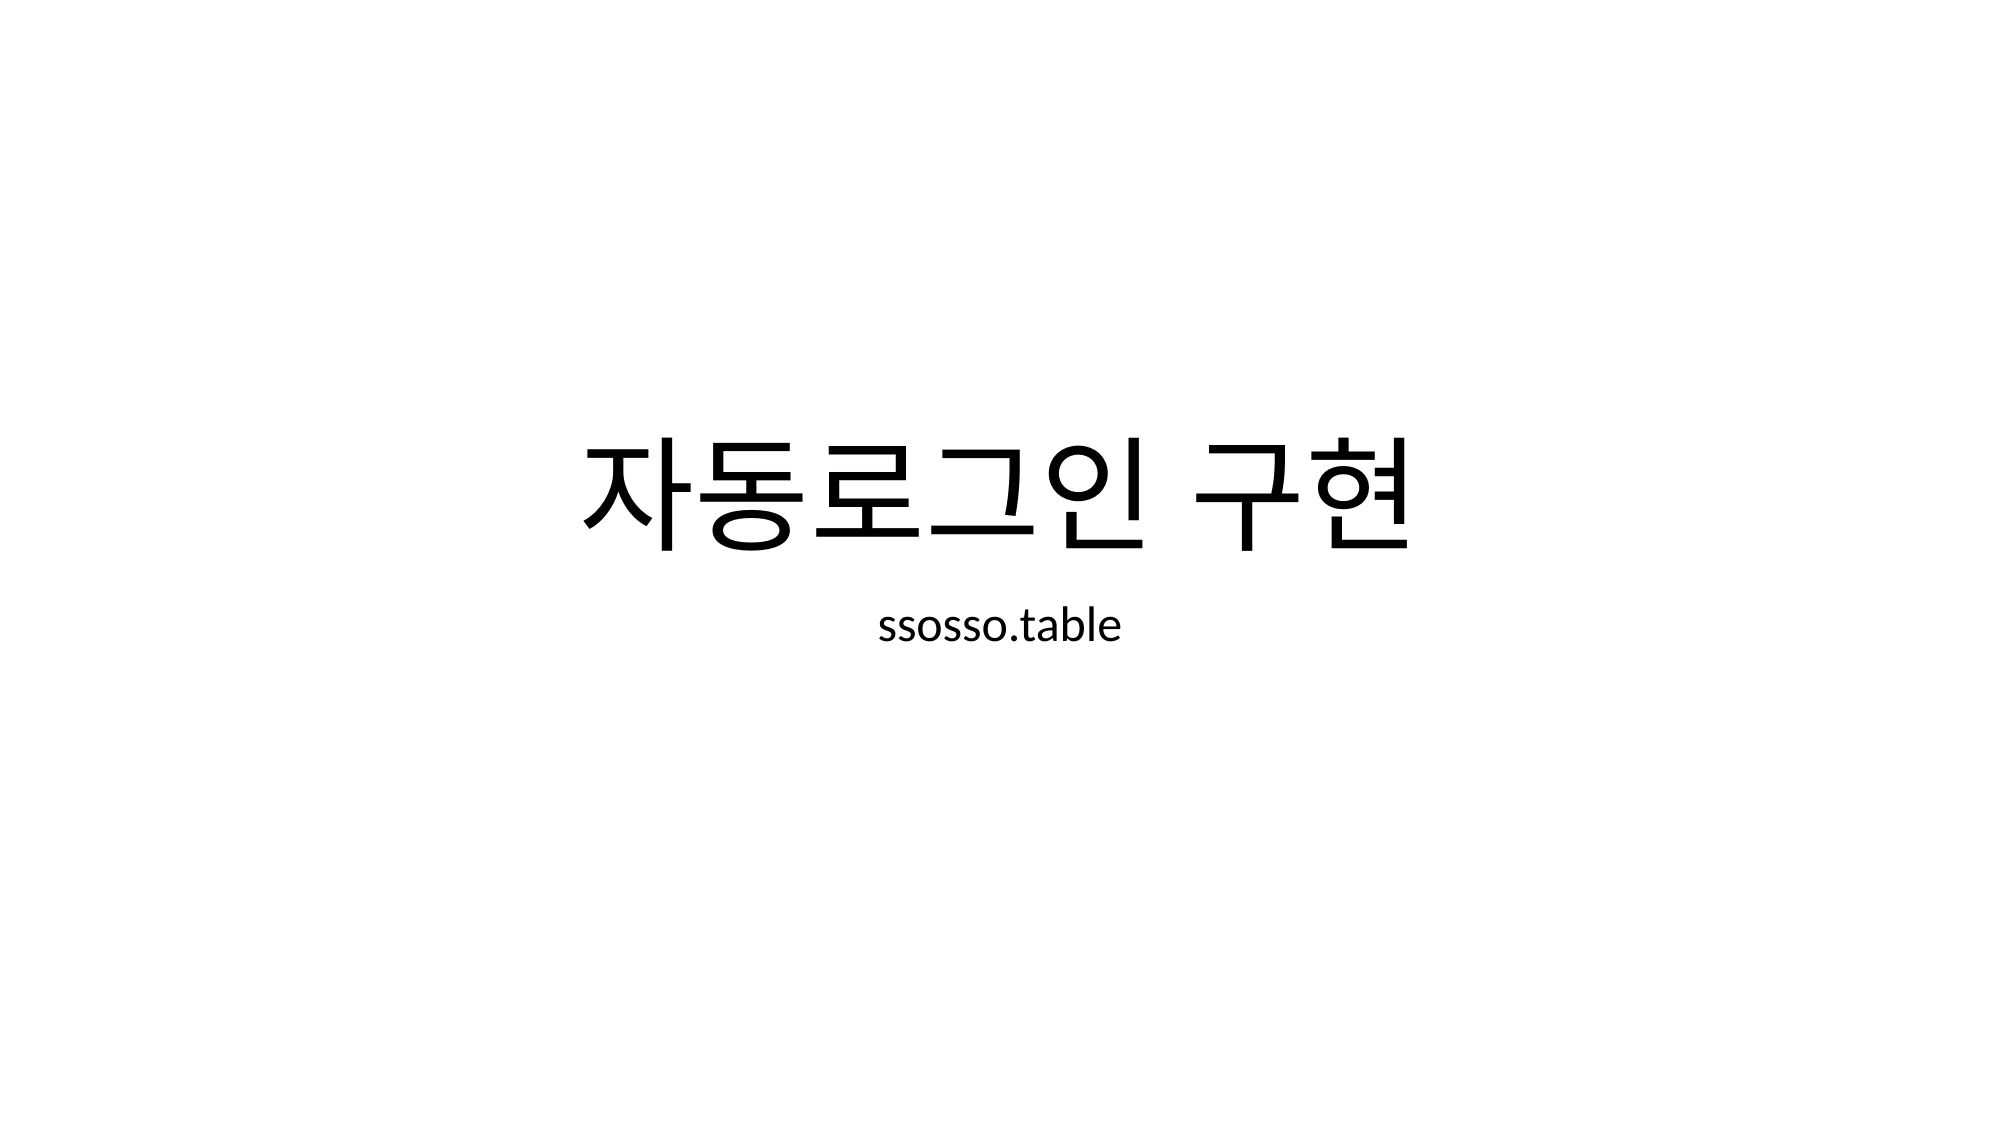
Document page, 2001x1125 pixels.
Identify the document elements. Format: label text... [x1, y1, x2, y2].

subtitle ssosso.table [249, 590, 1750, 863]
title 자동로그인 구현 [249, 184, 1750, 576]
